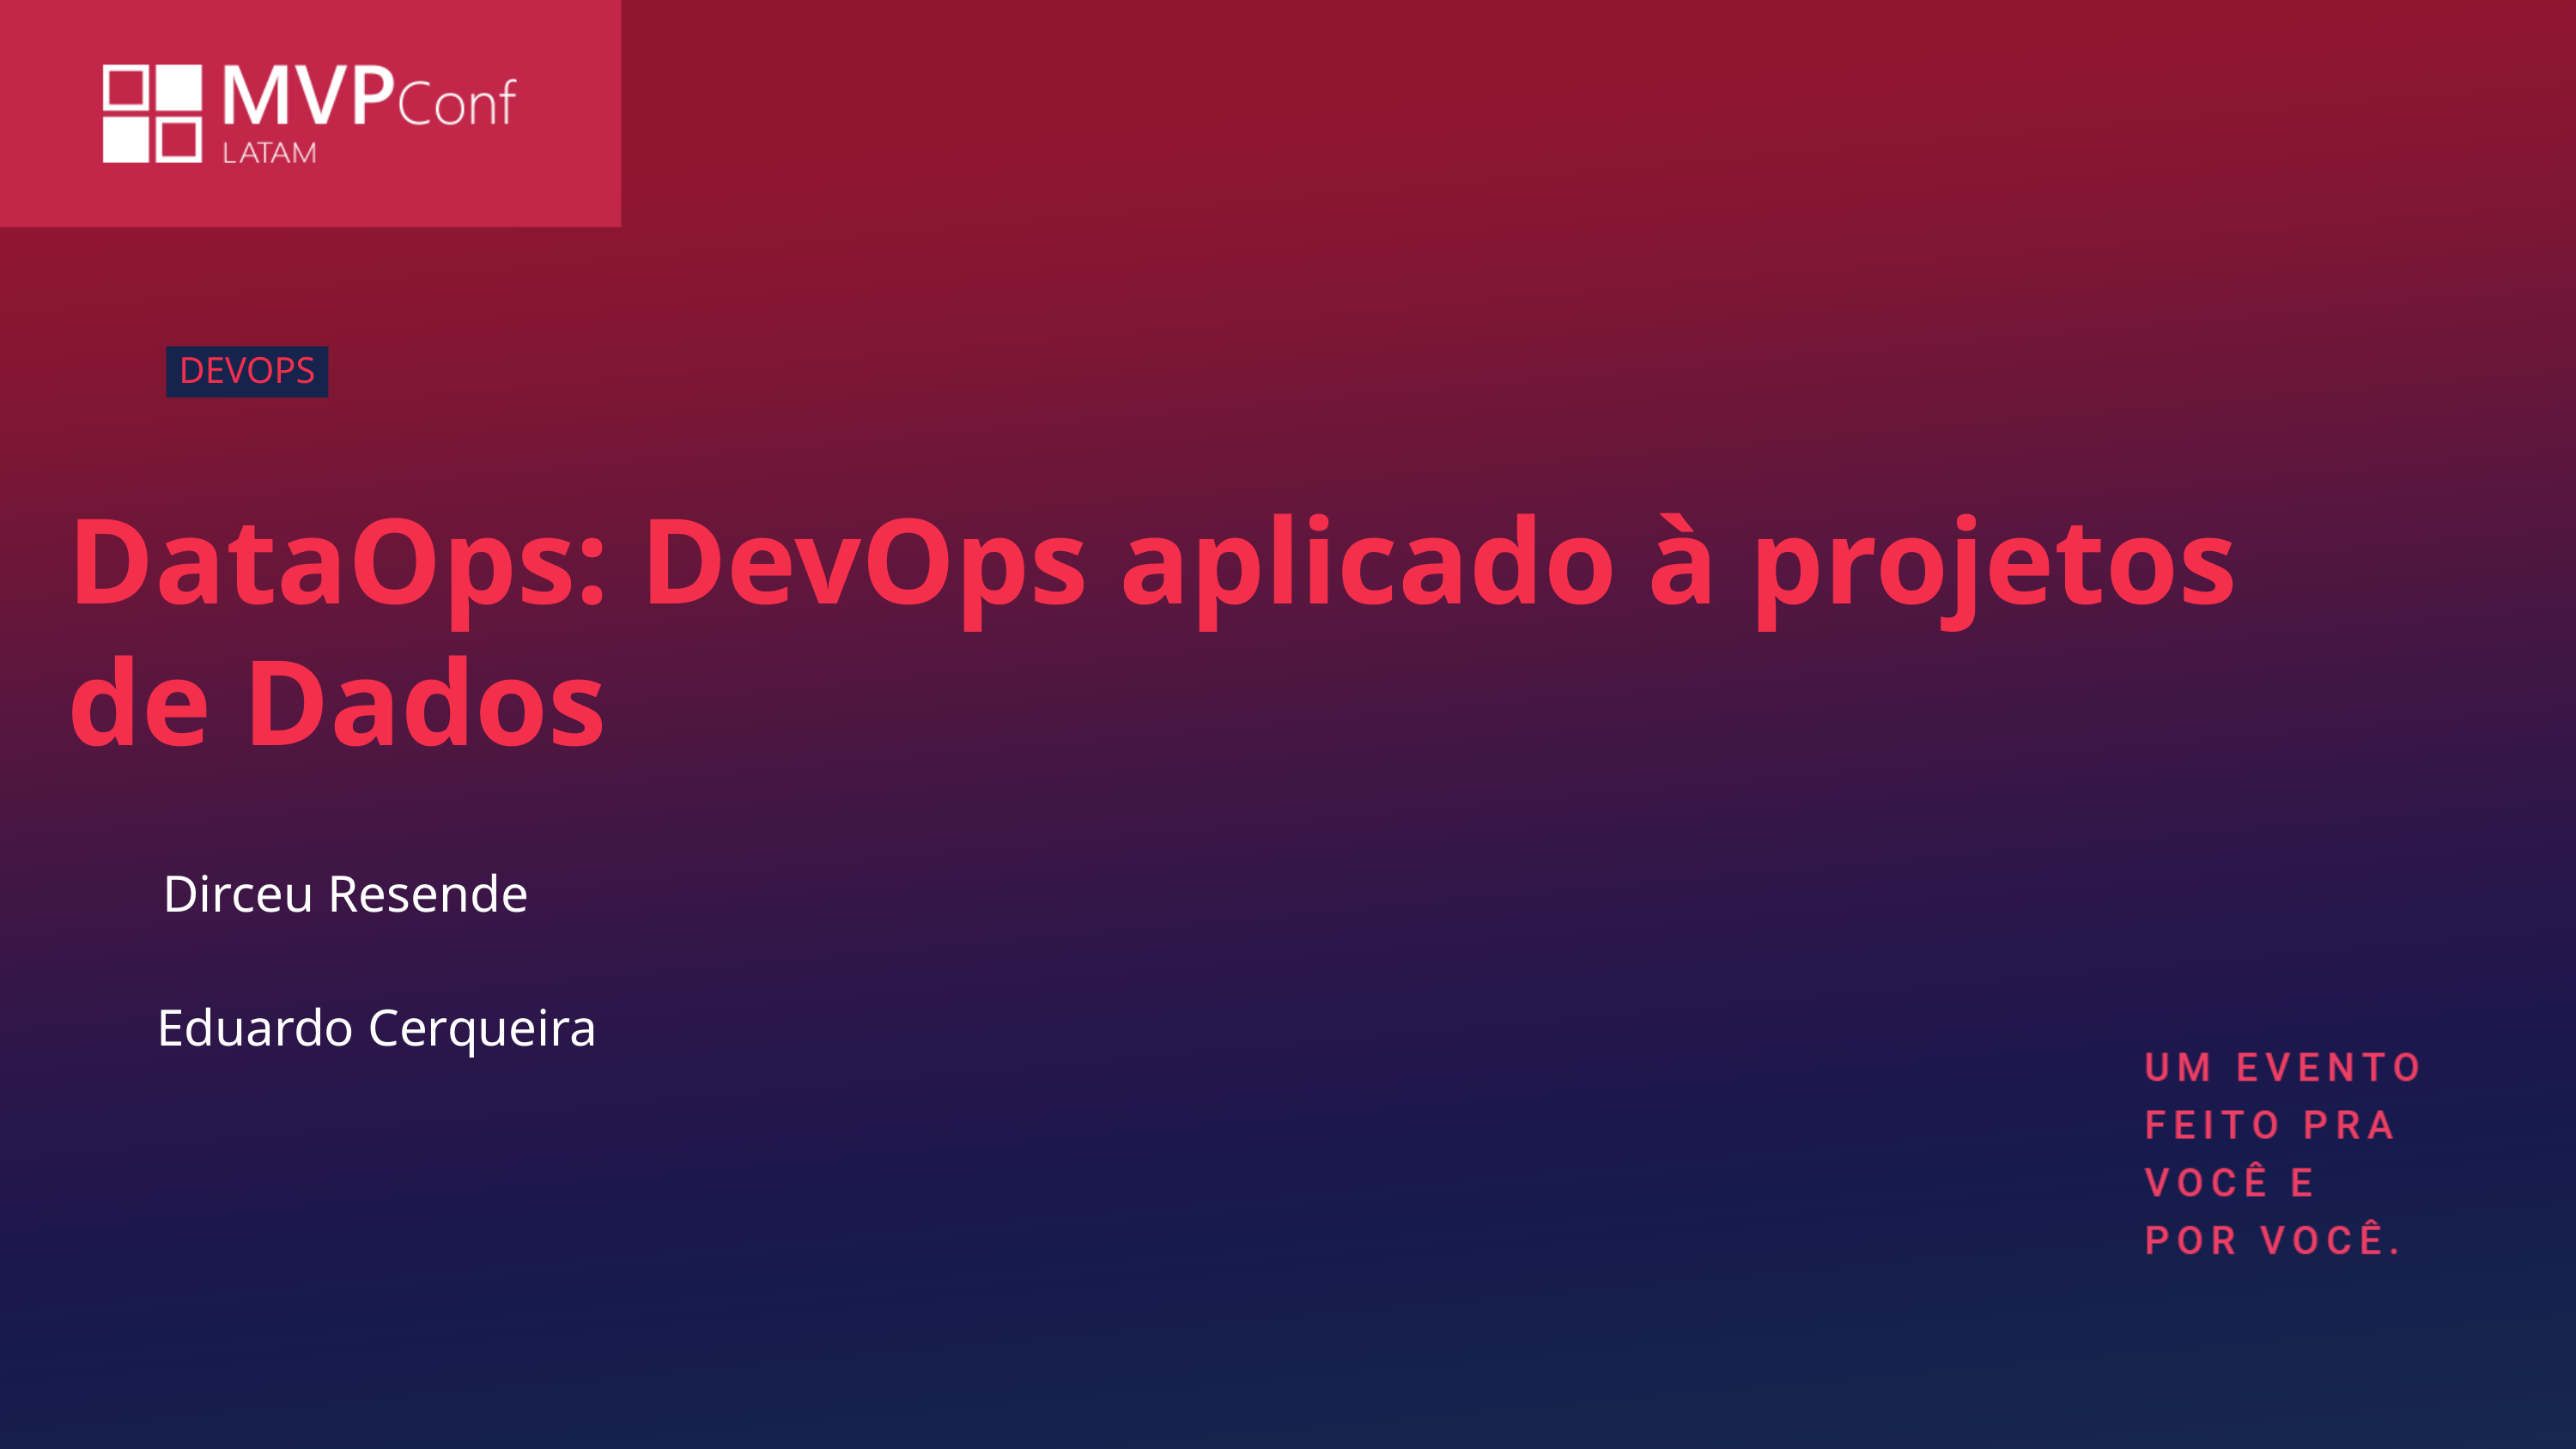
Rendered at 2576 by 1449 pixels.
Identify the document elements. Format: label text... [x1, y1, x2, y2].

text_box DataOps: DevOps aplicado à projetos de Dados [54, 480, 2282, 776]
picture [0, 0, 2576, 1449]
text_box Eduardo Cerqueira [143, 990, 611, 1063]
text_box DEVOPS [166, 346, 329, 398]
text_box Dirceu Resende [149, 856, 542, 929]
